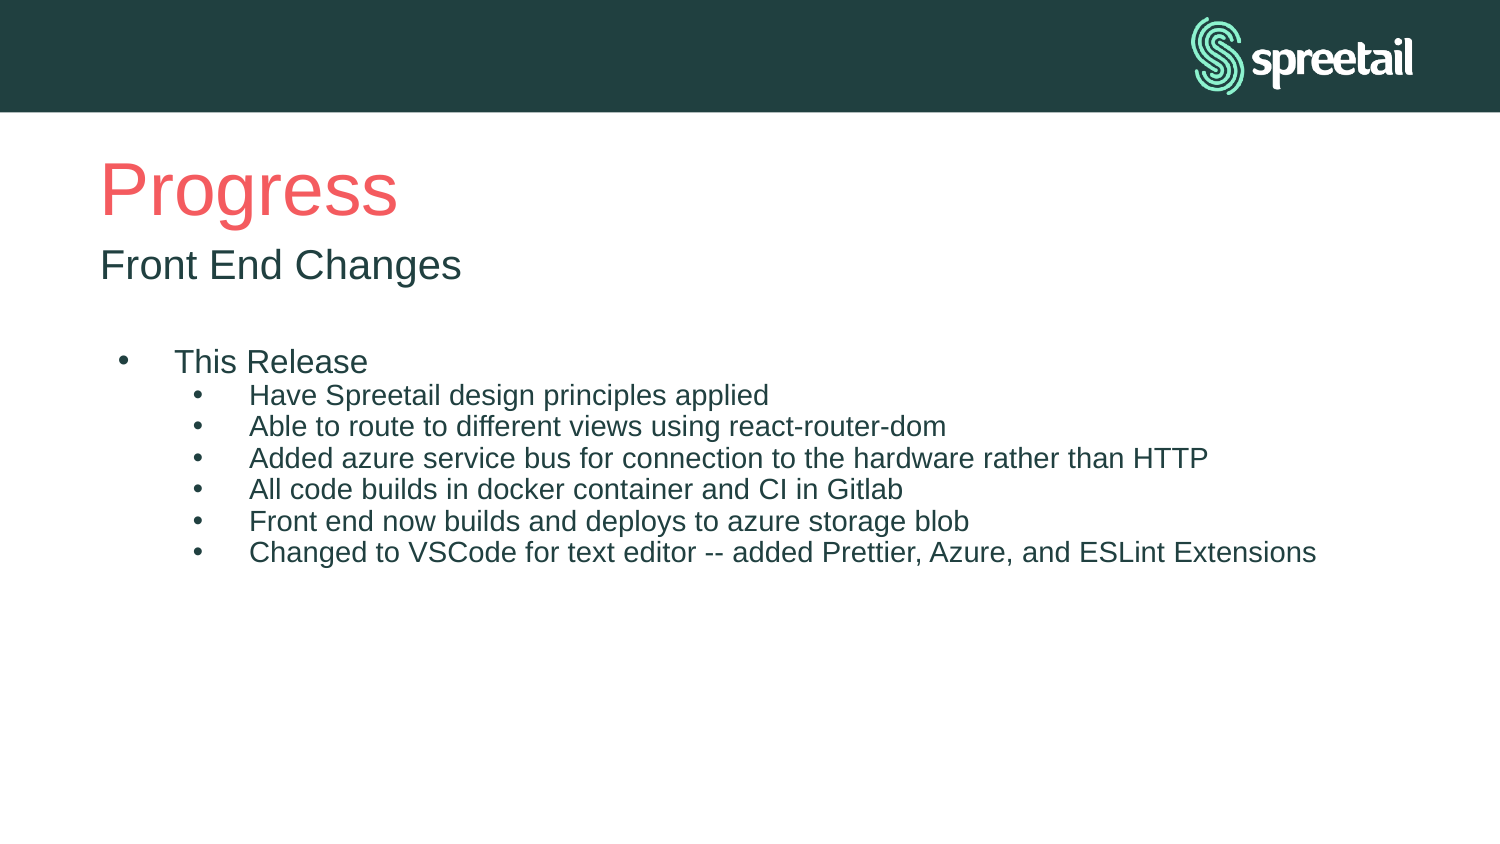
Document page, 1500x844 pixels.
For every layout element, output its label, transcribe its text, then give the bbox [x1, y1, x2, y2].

picture [1191, 17, 1413, 95]
title Progress [87, 125, 1413, 238]
list This Release Have Spreetail design principles applied Able to route to different views using react-router-dom Added azure service bus for connection to the hardware rather than HTTP All code builds in docker container and CI in Gitlab Front end now builds and deploys to azure storage blob Changed to VSCode for text editor -- added Prettier, Azure, and ESLint Extensions [87, 338, 1413, 759]
list Front End Changes [88, 237, 1413, 308]
